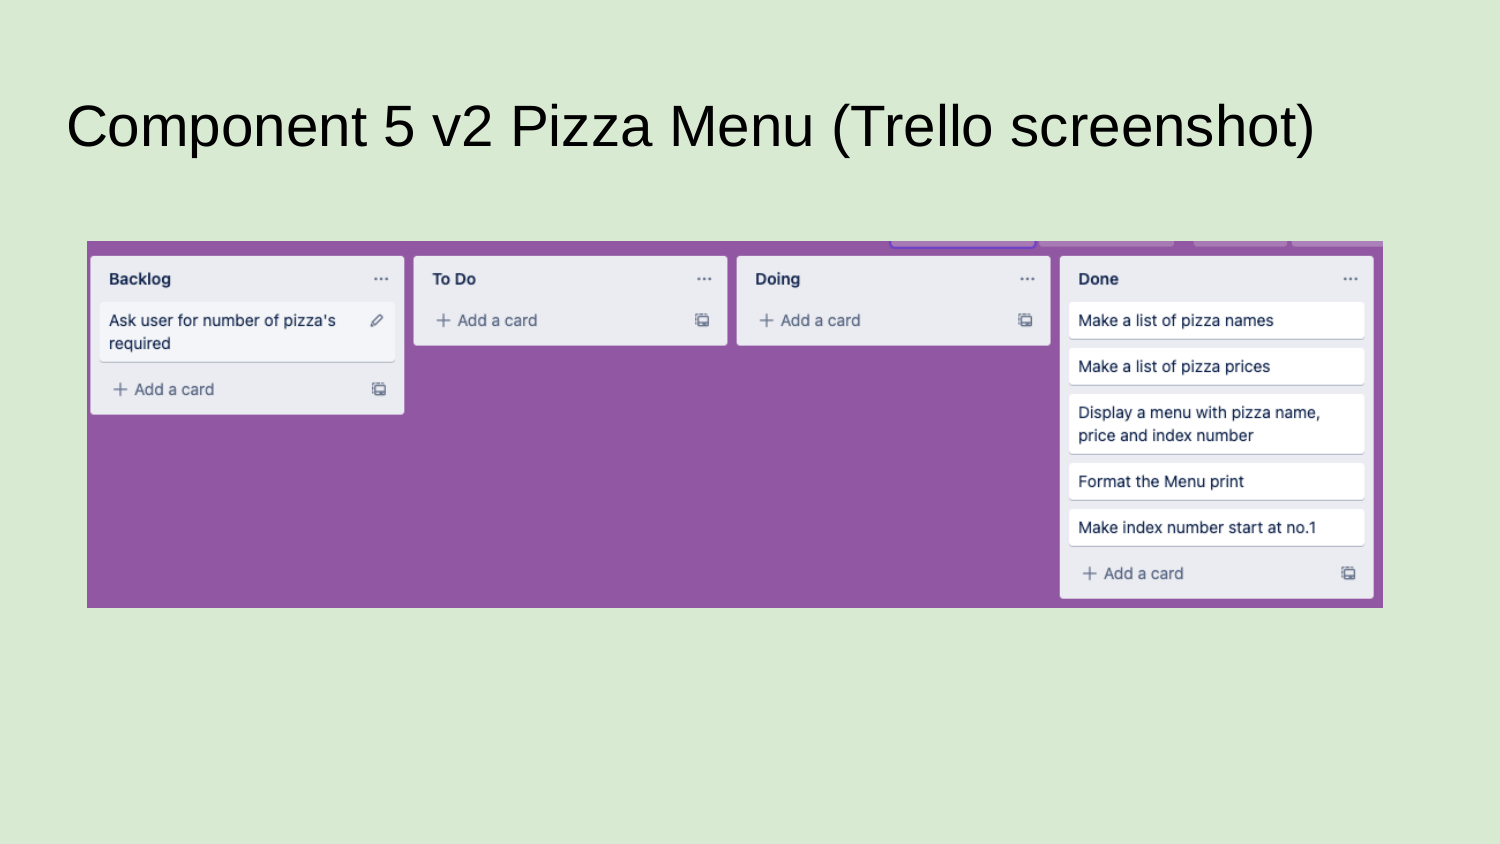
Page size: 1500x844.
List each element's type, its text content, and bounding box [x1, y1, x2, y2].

picture [87, 241, 1383, 608]
title Component 5 v2 Pizza Menu (Trello screenshot) [51, 72, 1449, 167]
